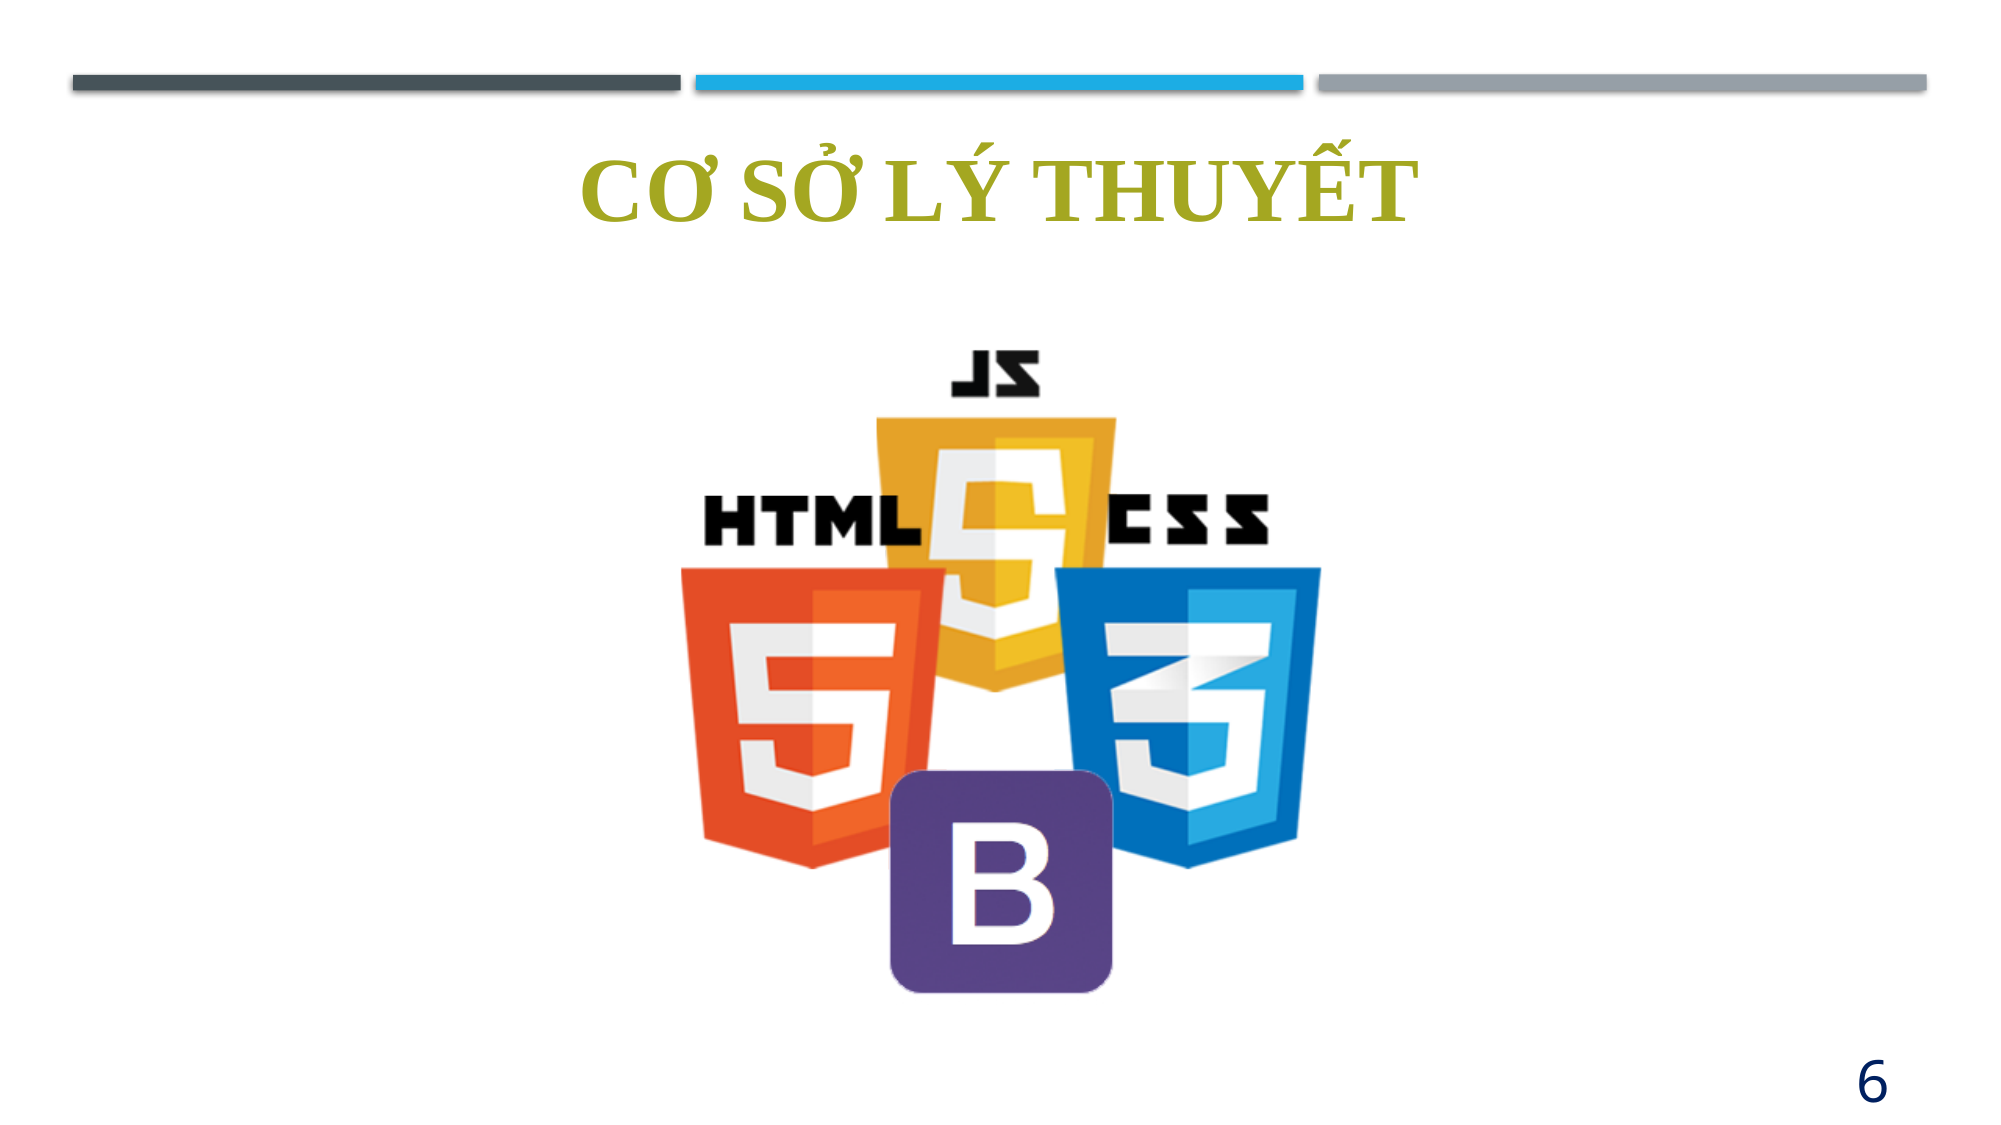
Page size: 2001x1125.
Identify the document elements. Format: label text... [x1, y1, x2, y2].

slide_number 6 [1732, 1053, 1905, 1114]
title Cơ sở lý thuyết [95, 115, 1905, 248]
picture [599, 283, 1401, 1085]
